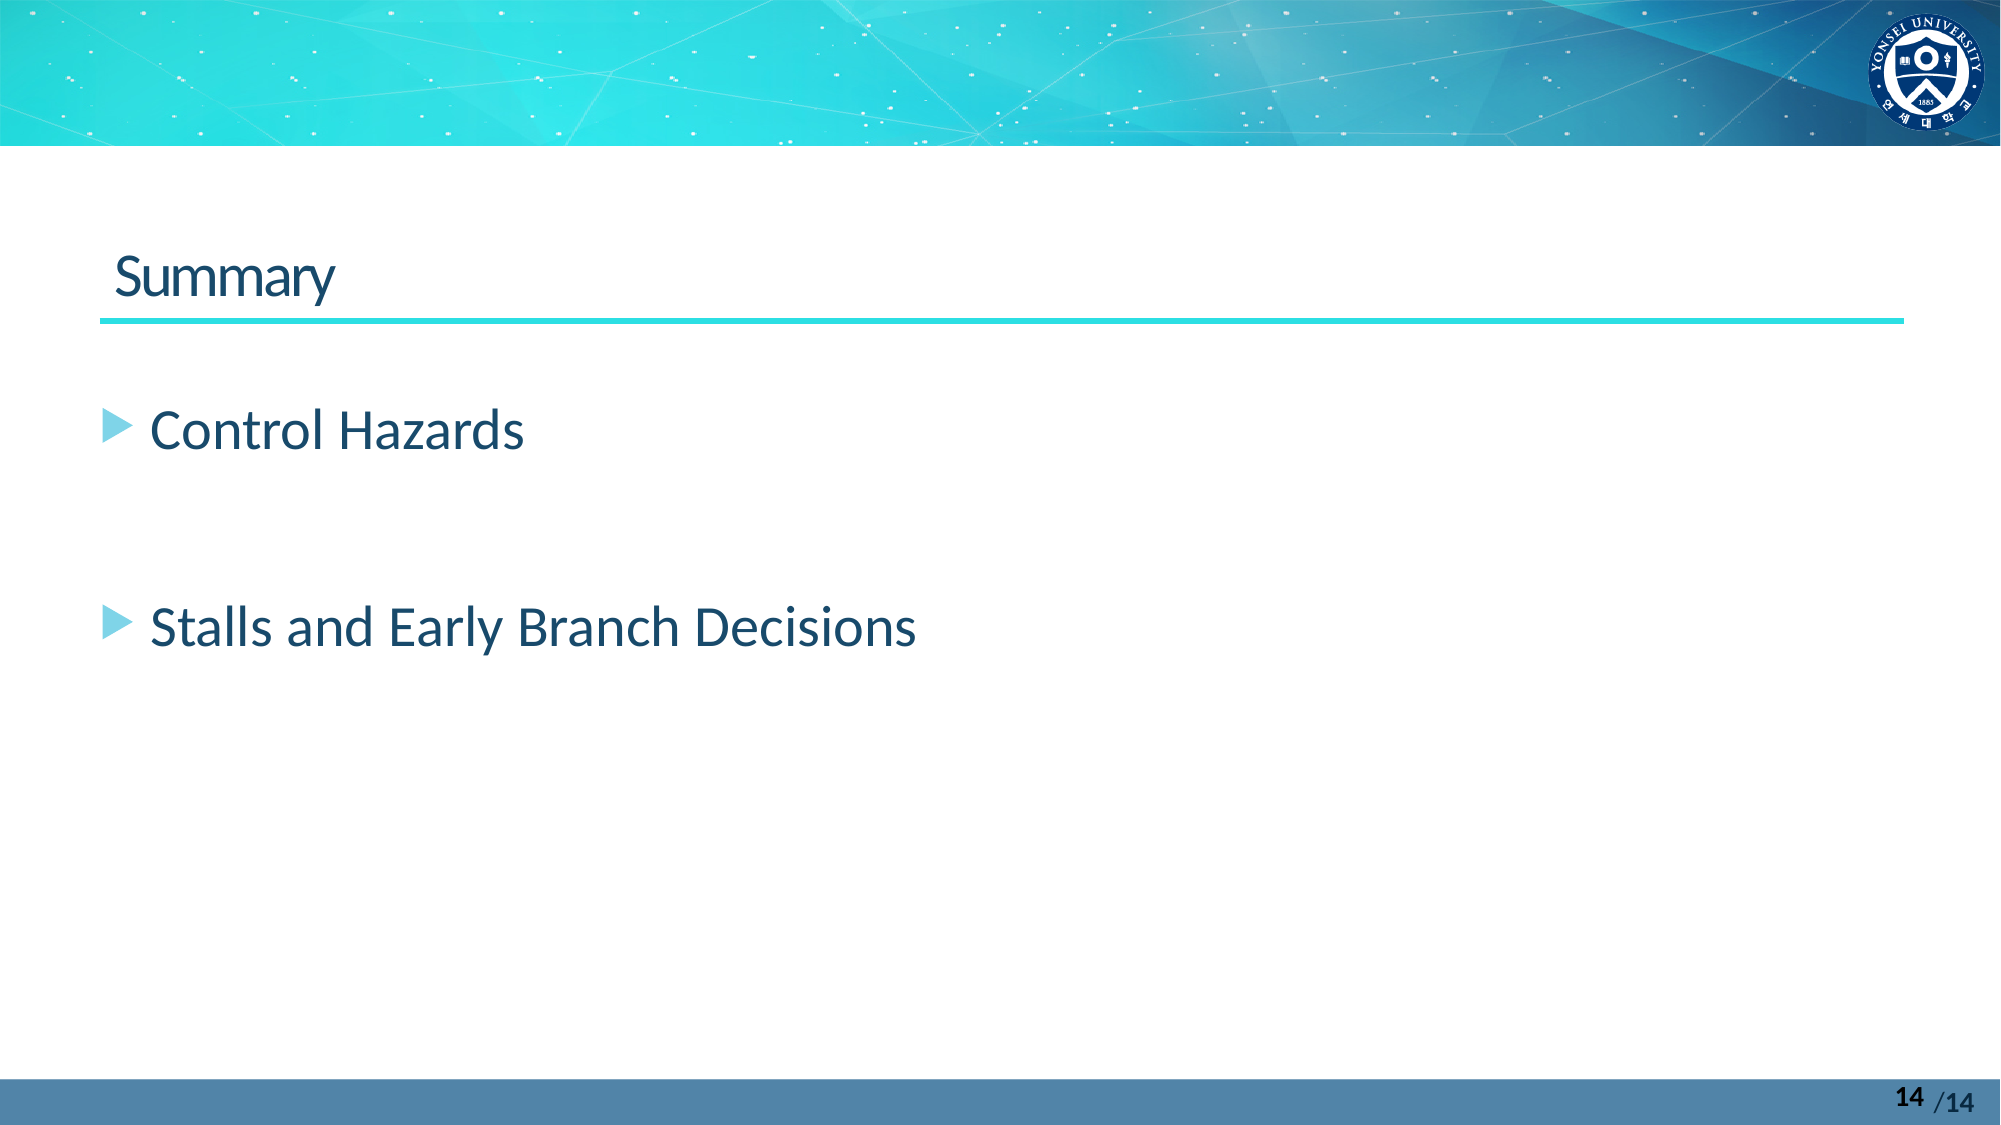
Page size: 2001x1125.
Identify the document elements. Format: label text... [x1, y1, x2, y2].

slide_number 14 [1489, 1076, 1939, 1113]
list Summary [99, 235, 1000, 319]
list Stalls and Early Branch Decisions [135, 588, 1905, 668]
picture [0, 0, 2001, 168]
list Control Hazards [135, 392, 1905, 471]
